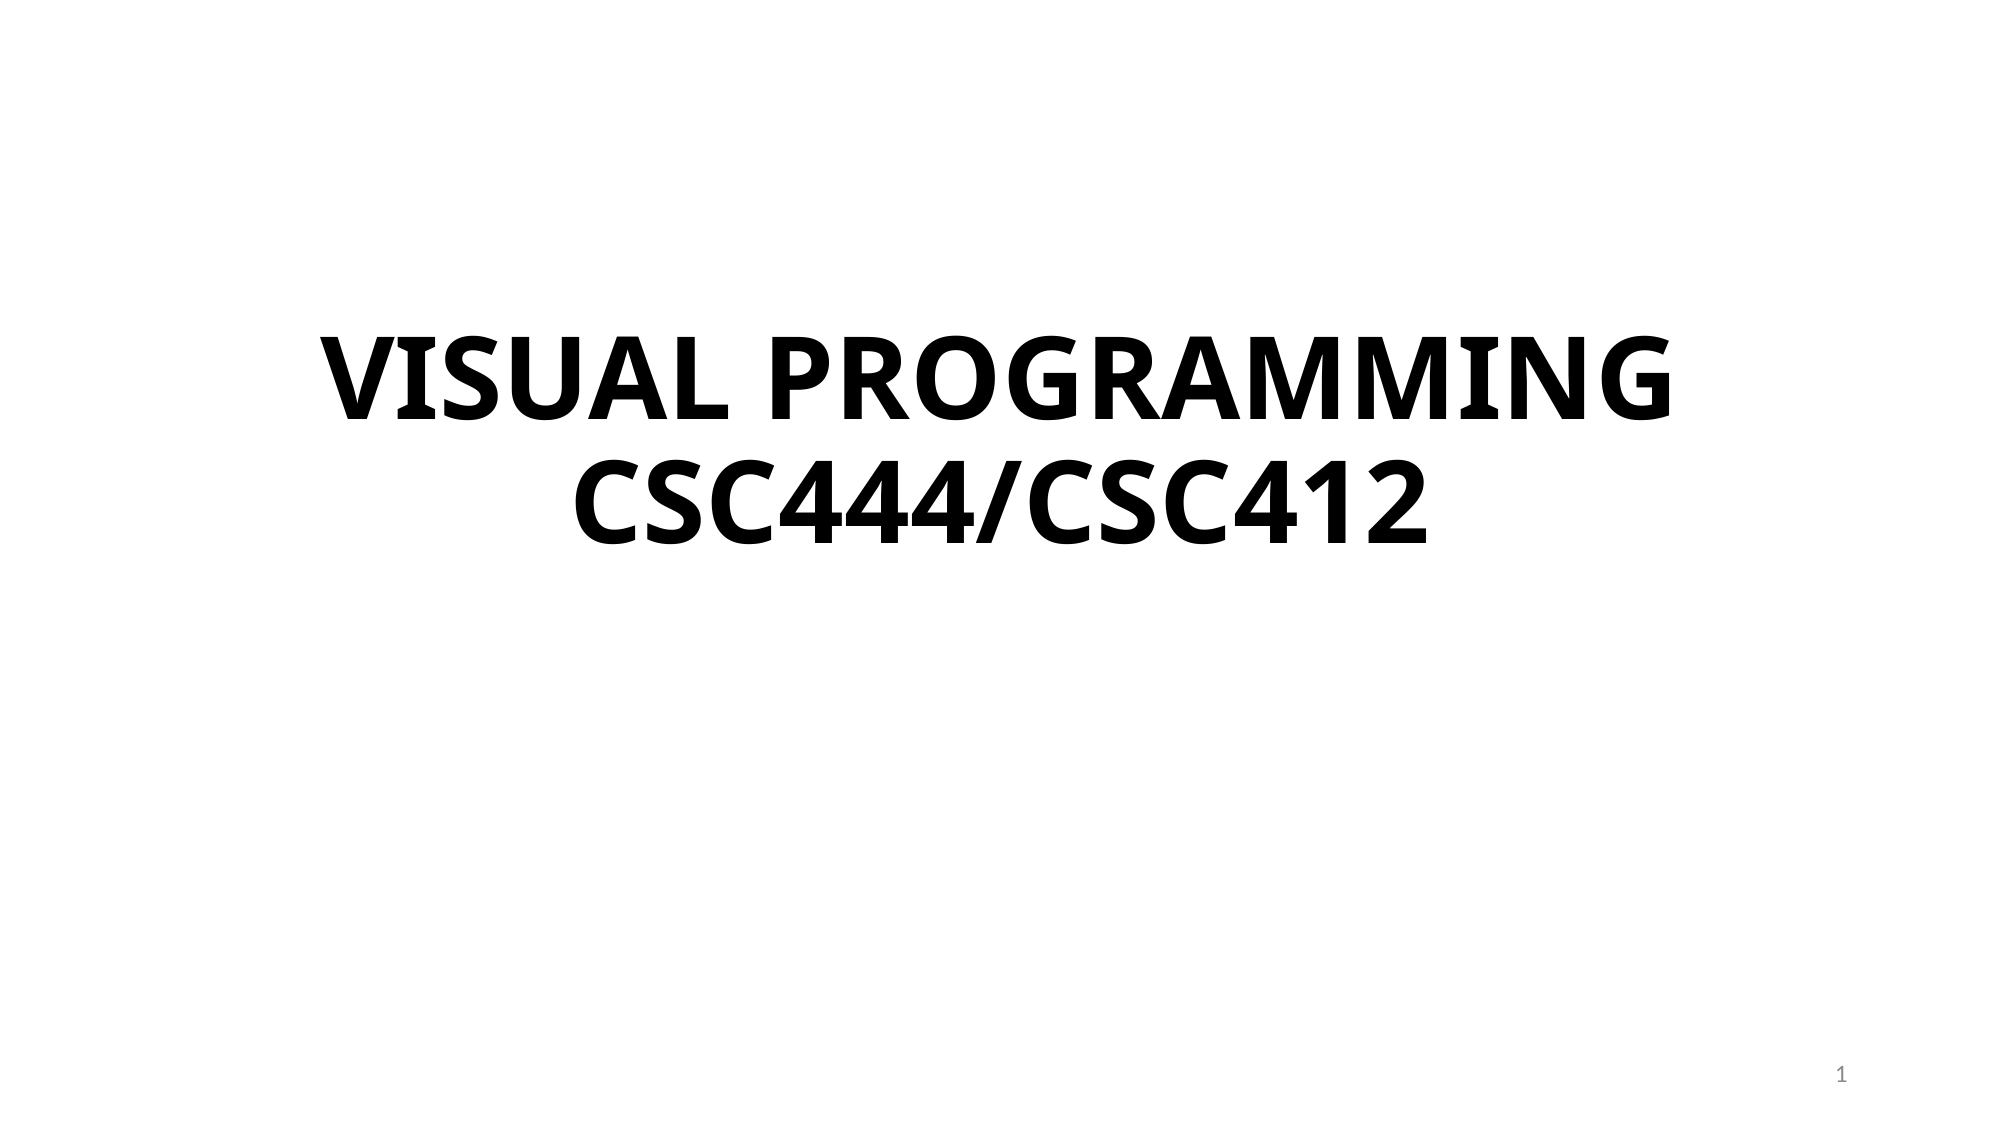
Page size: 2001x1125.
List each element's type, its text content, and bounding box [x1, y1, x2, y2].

slide_number 1 [1412, 1042, 1863, 1103]
title VISUAL PROGRAMMING CSC444/CSC412 [249, 184, 1750, 576]
